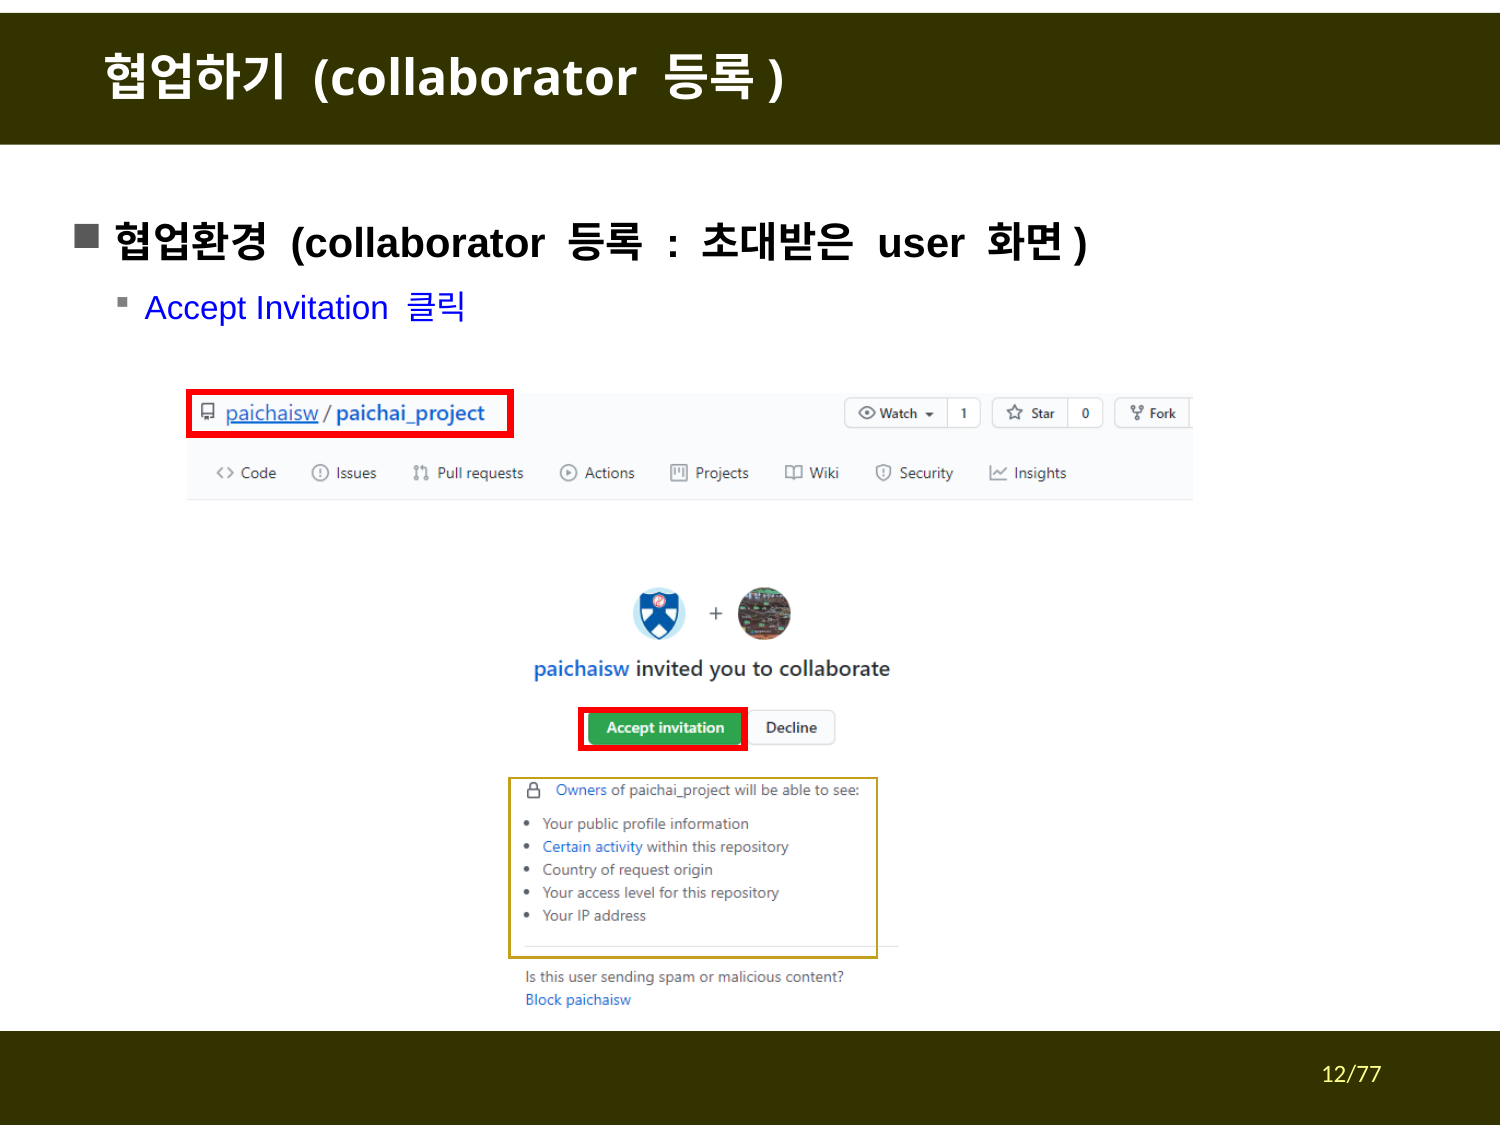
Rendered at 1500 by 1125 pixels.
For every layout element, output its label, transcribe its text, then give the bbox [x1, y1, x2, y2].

title 협업하기 (collaborator 등록) [88, 31, 1282, 126]
slide_number 12/77 [1059, 1042, 1397, 1103]
text_box 협업환경 (collaborator 등록 : 초대받은 user 화면) Accept Invitation 클릭 [56, 183, 1474, 570]
picture [187, 392, 1193, 1018]
